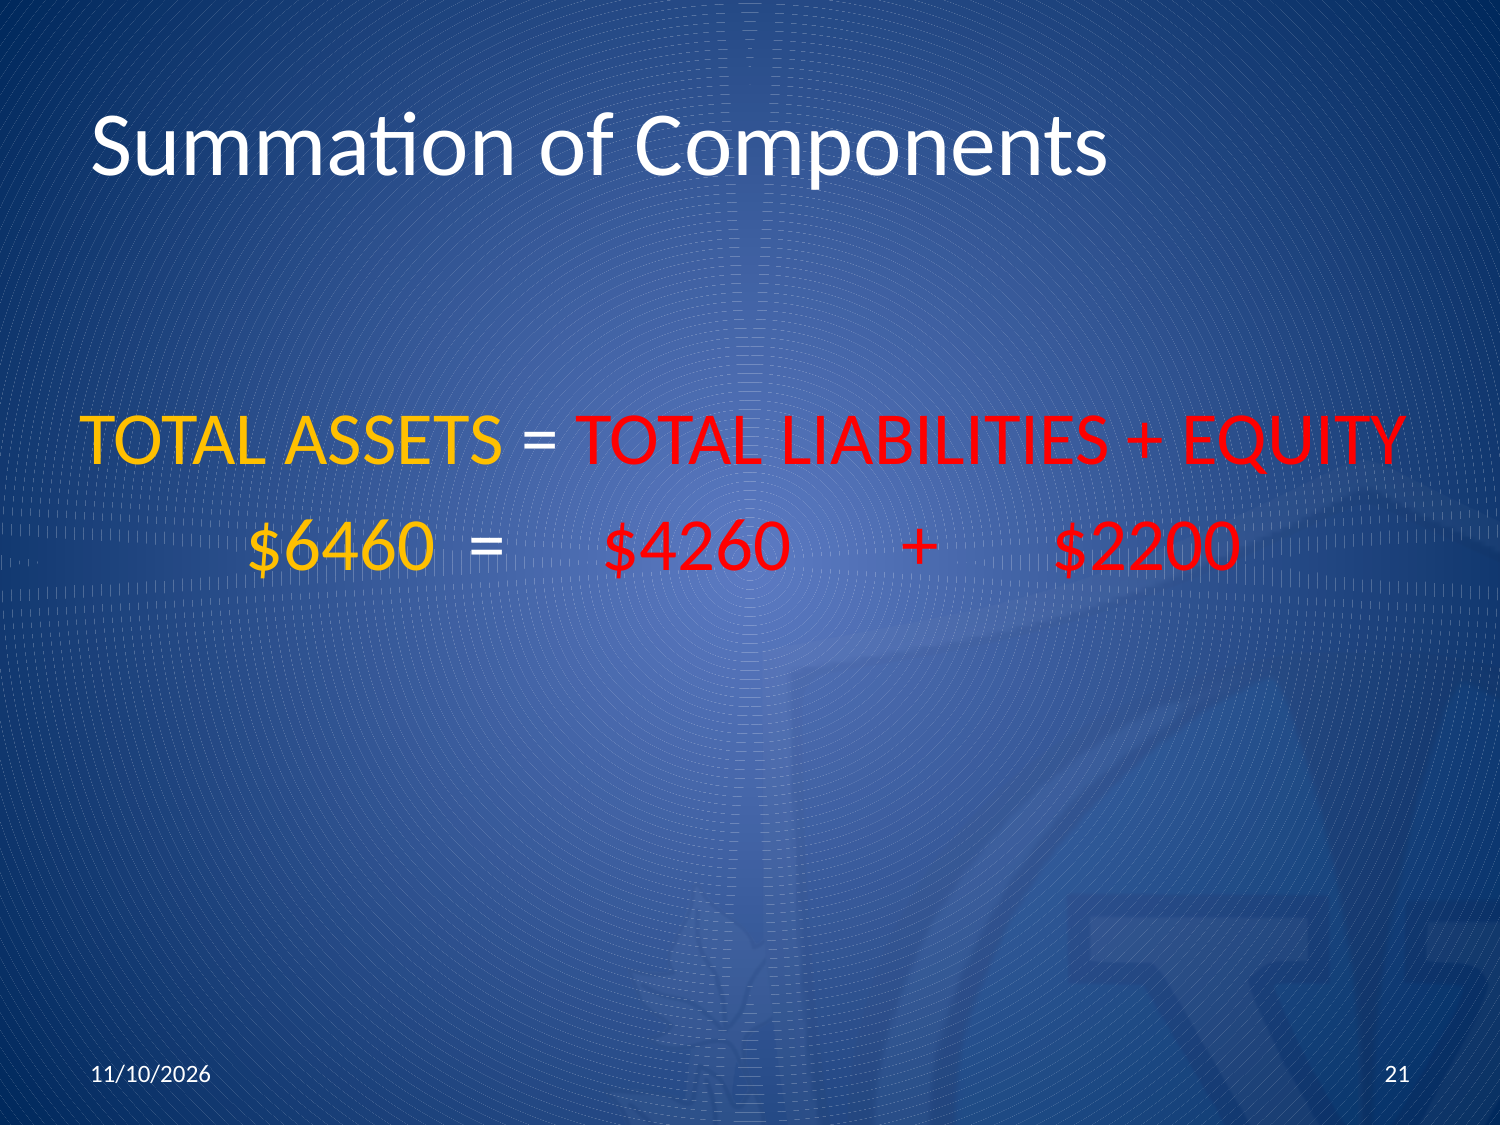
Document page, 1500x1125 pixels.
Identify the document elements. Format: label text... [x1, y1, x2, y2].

list TOTAL ASSETS = TOTAL LIABILITIES + EQUITY $6460 = $4260 + $2200 [50, 382, 1438, 1125]
title Summation of Components [75, 45, 1425, 233]
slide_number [75, 1042, 425, 1103]
slide_number 21 [1074, 1042, 1425, 1103]
